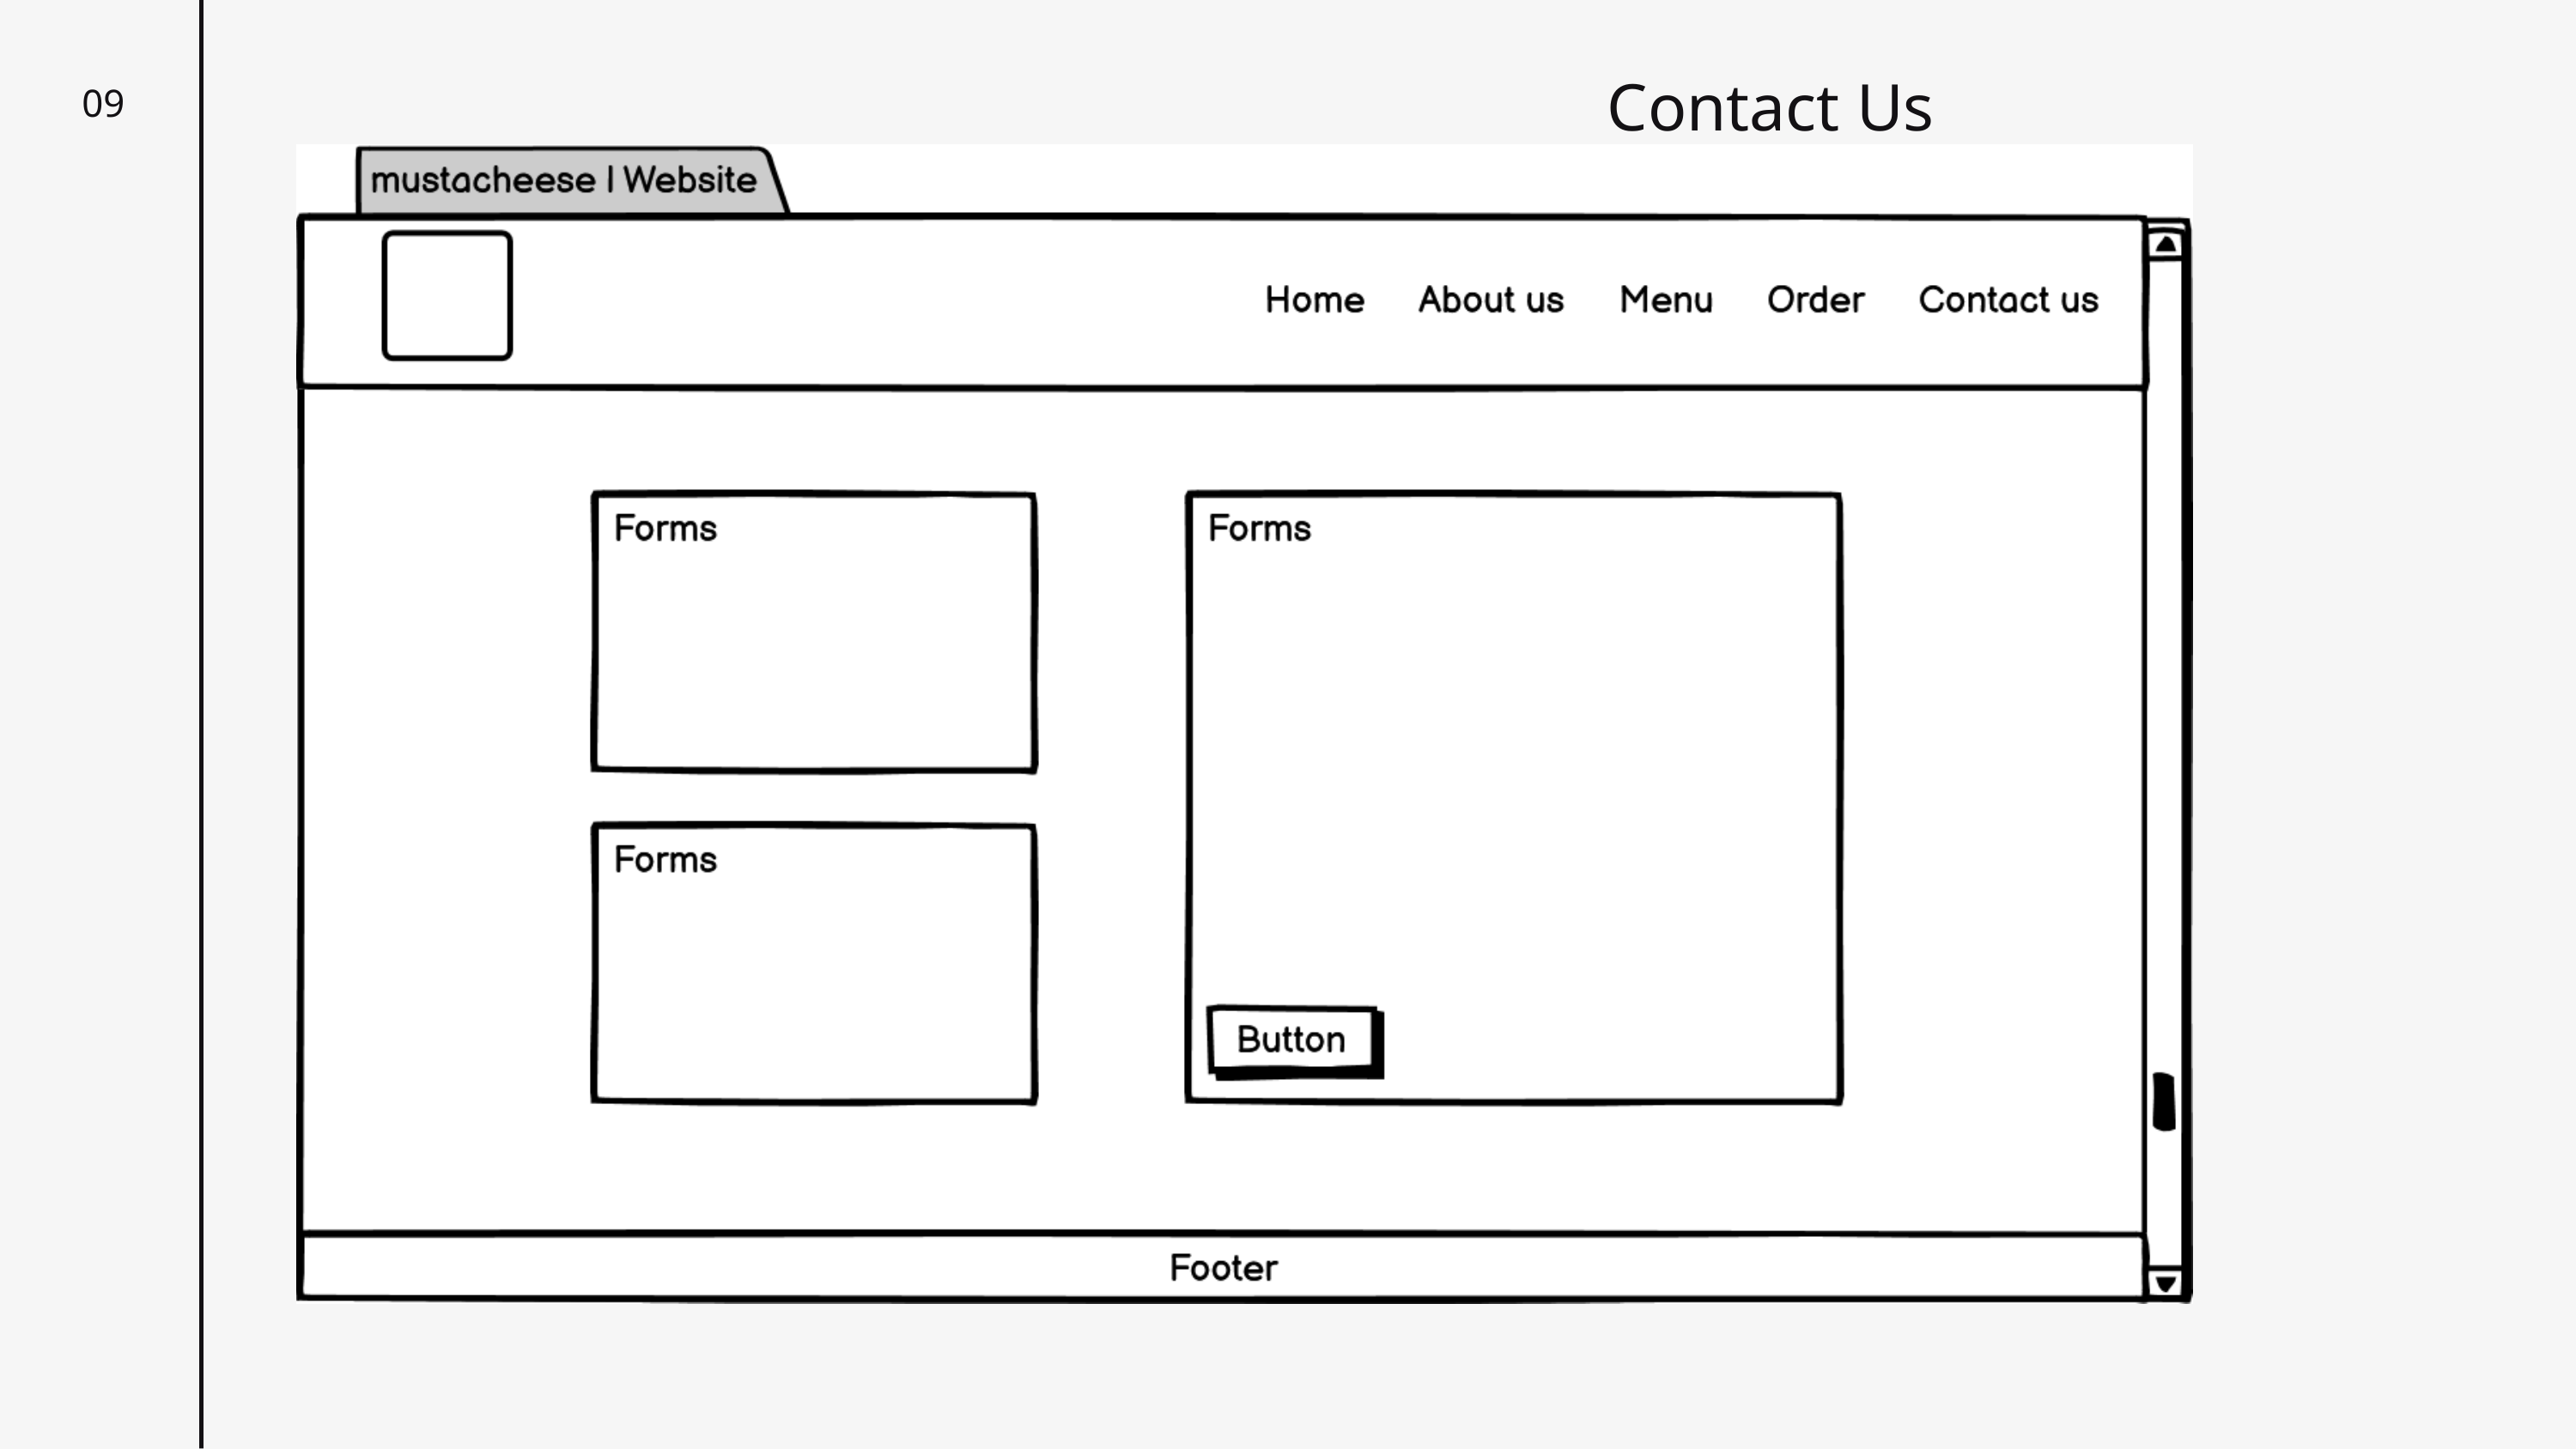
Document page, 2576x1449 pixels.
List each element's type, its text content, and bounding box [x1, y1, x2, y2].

text_box [199, 0, 204, 1449]
text_box 09 [73, 83, 125, 125]
text_box Contact Us [1607, 72, 2432, 144]
picture [296, 144, 2194, 1304]
